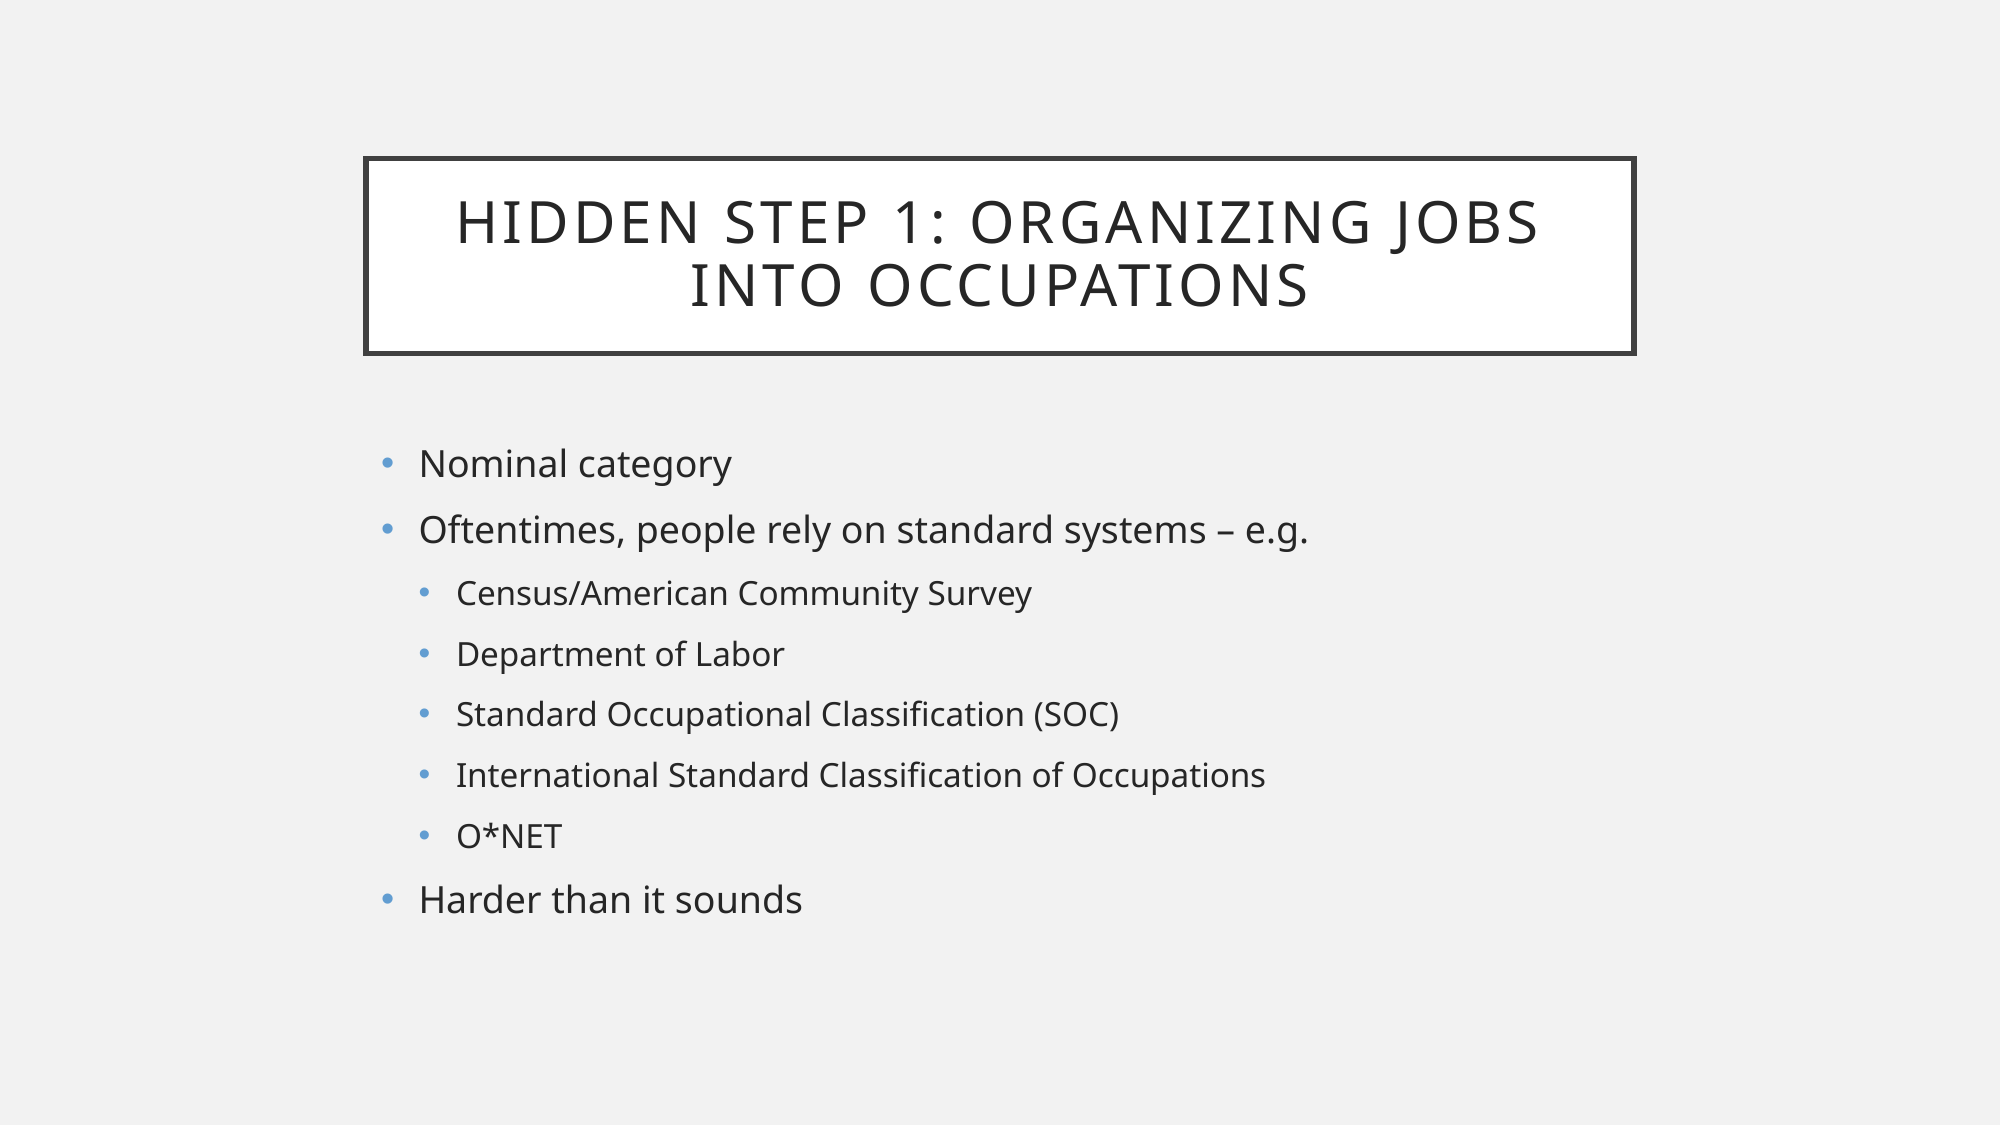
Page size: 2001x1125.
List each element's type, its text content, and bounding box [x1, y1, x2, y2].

title Hidden Step 1: Organizing Jobs into Occupations [363, 156, 1637, 356]
list Nominal category Oftentimes, people rely on standard systems – e.g. Census/American Community Survey Department of Labor Standard Occupational Classification (SOC) International Standard Classification of Occupations O*NET Harder than it sounds [366, 432, 1634, 942]
